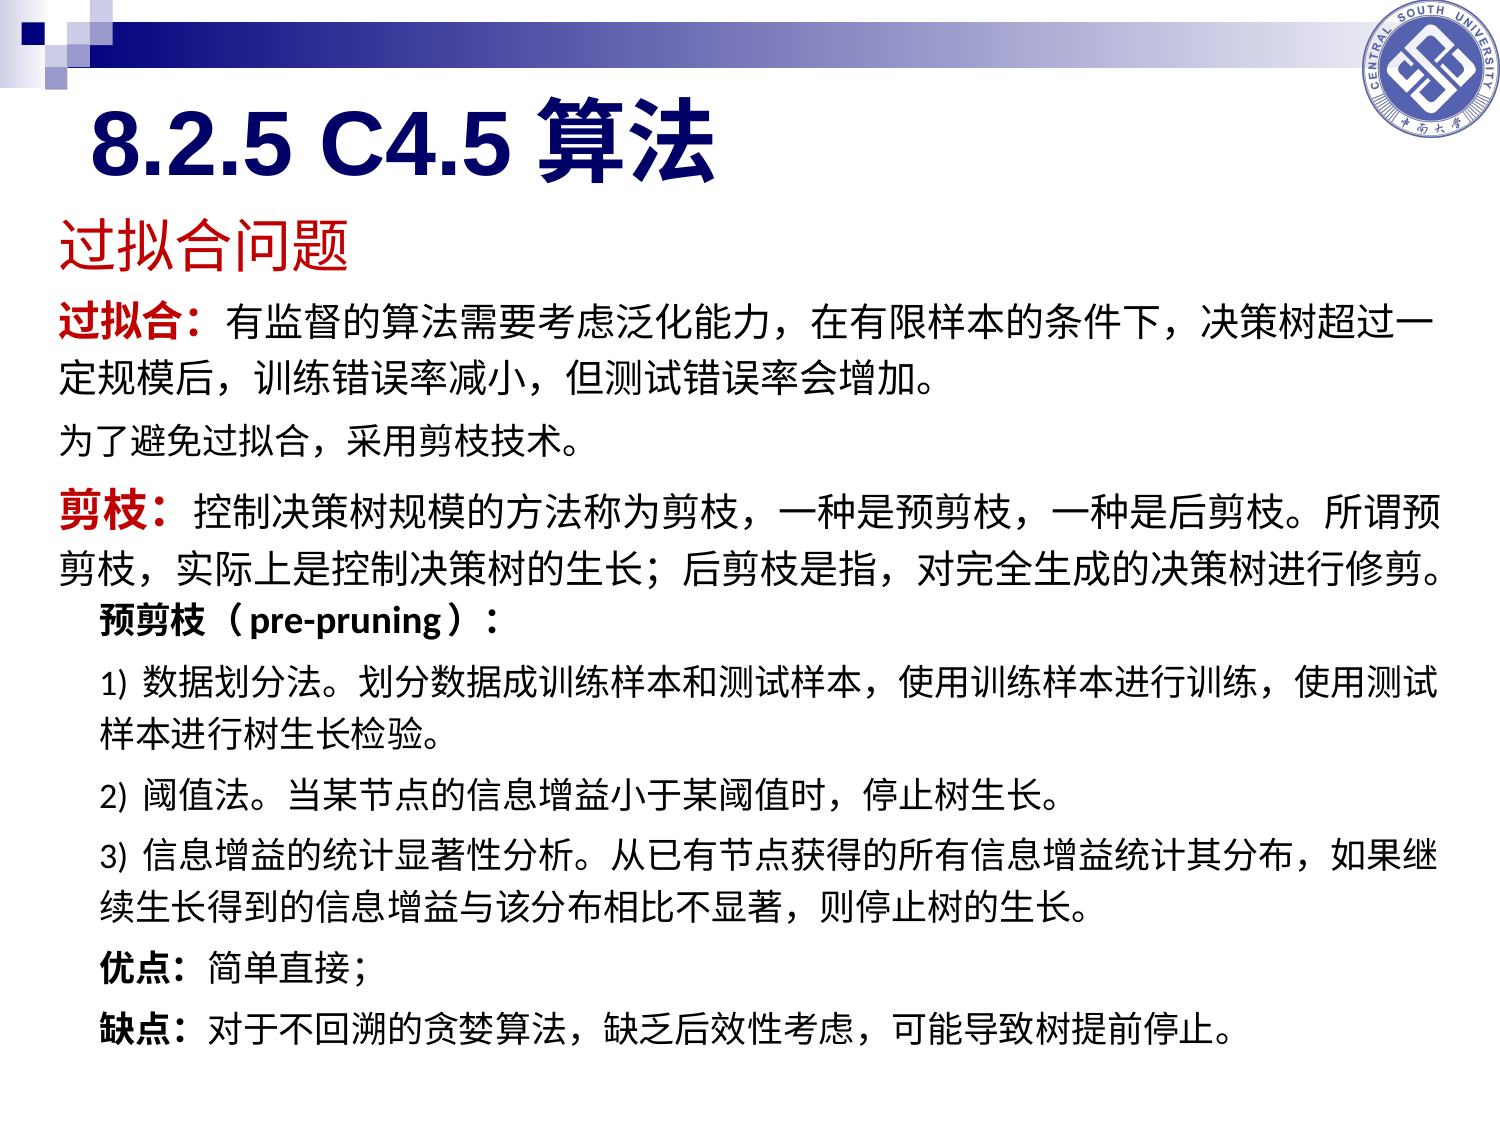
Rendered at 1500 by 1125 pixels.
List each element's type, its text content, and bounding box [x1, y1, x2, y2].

title 8.2.5 C4.5算法 [75, 45, 1425, 233]
picture [1362, 0, 1500, 138]
text_box 过拟合问题 [43, 188, 456, 276]
text_box 过拟合：有监督的算法需要考虑泛化能力，在有限样本的条件下，决策树超过一定规模后，训练错误率减小，但测试错误率会增加。 为了避免过拟合，采用剪枝技术。 剪枝：控制决策树规模的方法称为剪枝，一种是预剪枝，一种是后剪枝。所谓预剪枝，实际上是控制决策树的生长；后剪枝是指，对完全生成的决策树进行修剪。 预剪枝（pre-pruning）： 1) 数据划分法。划分数据成训练样本和测试样本，使用训练样本进行训练，使用测试样本进行树生长检验。 2) 阈值法。当某节点的信息增益小于某阈值时，停止树生长。 3) 信息增益的统计显著性分析。从已有节点获得的所有信息增益统计其分布，如果继续生长得到的信息增益与该分布相比不显著，则停止树的生长。 优点：简单直接； 缺点：对于不回溯的贪婪算法，缺乏后效性考虑，可能导致树提前停止。 [43, 276, 1458, 1071]
